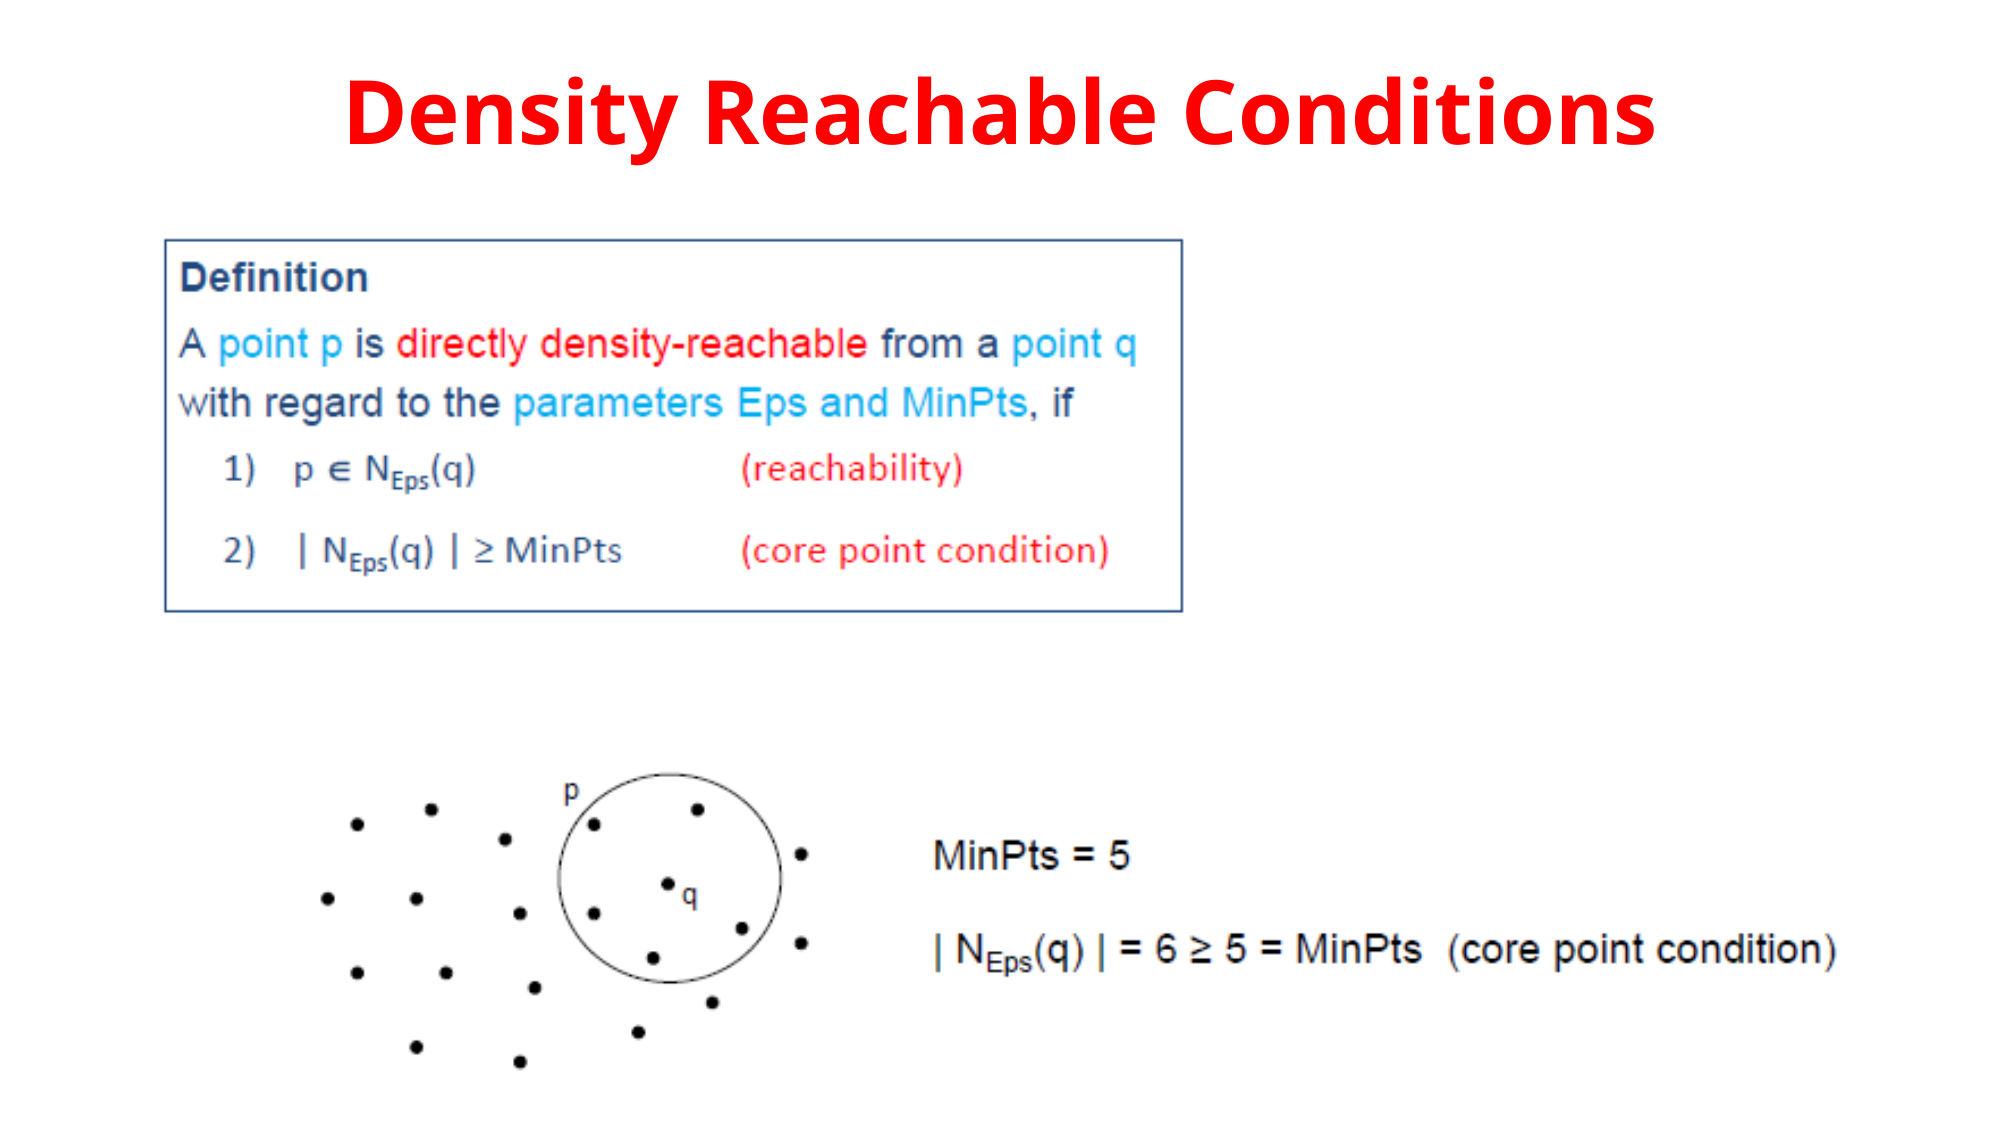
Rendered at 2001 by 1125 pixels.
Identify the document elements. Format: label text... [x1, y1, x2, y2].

title Density Reachable Conditions [137, 59, 1863, 173]
picture [139, 217, 1859, 1095]
